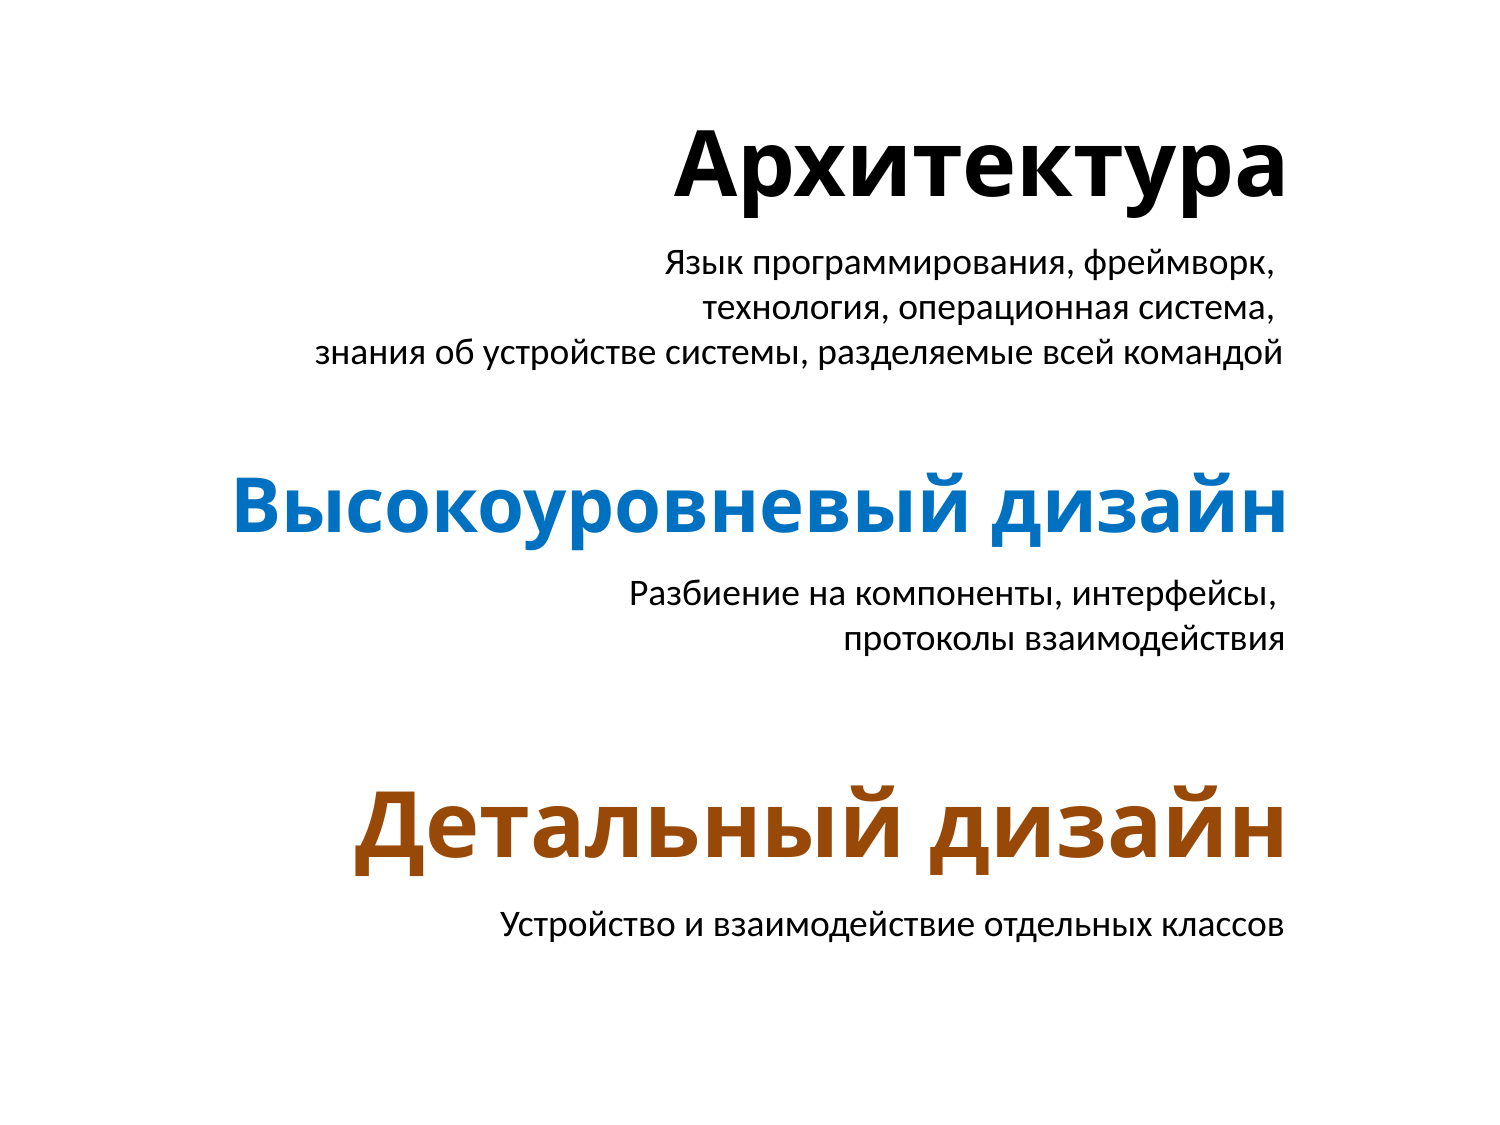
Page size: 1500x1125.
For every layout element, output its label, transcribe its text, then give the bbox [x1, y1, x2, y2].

text_box Устройство и взаимодействие отдельных классов [485, 891, 1301, 952]
text_box Разбиение на компоненты, интерфейсы, протоколы взаимодействия [614, 560, 1301, 666]
text_box Высокоуровневый дизайн [167, 408, 1306, 596]
text_box Детальный дизайн [203, 727, 1306, 915]
text_box Язык программирования, фреймворк, технология, операционная система, знания об устройстве системы, разделяемые всей командой [299, 229, 1299, 380]
title Архитектура [155, 66, 1306, 254]
